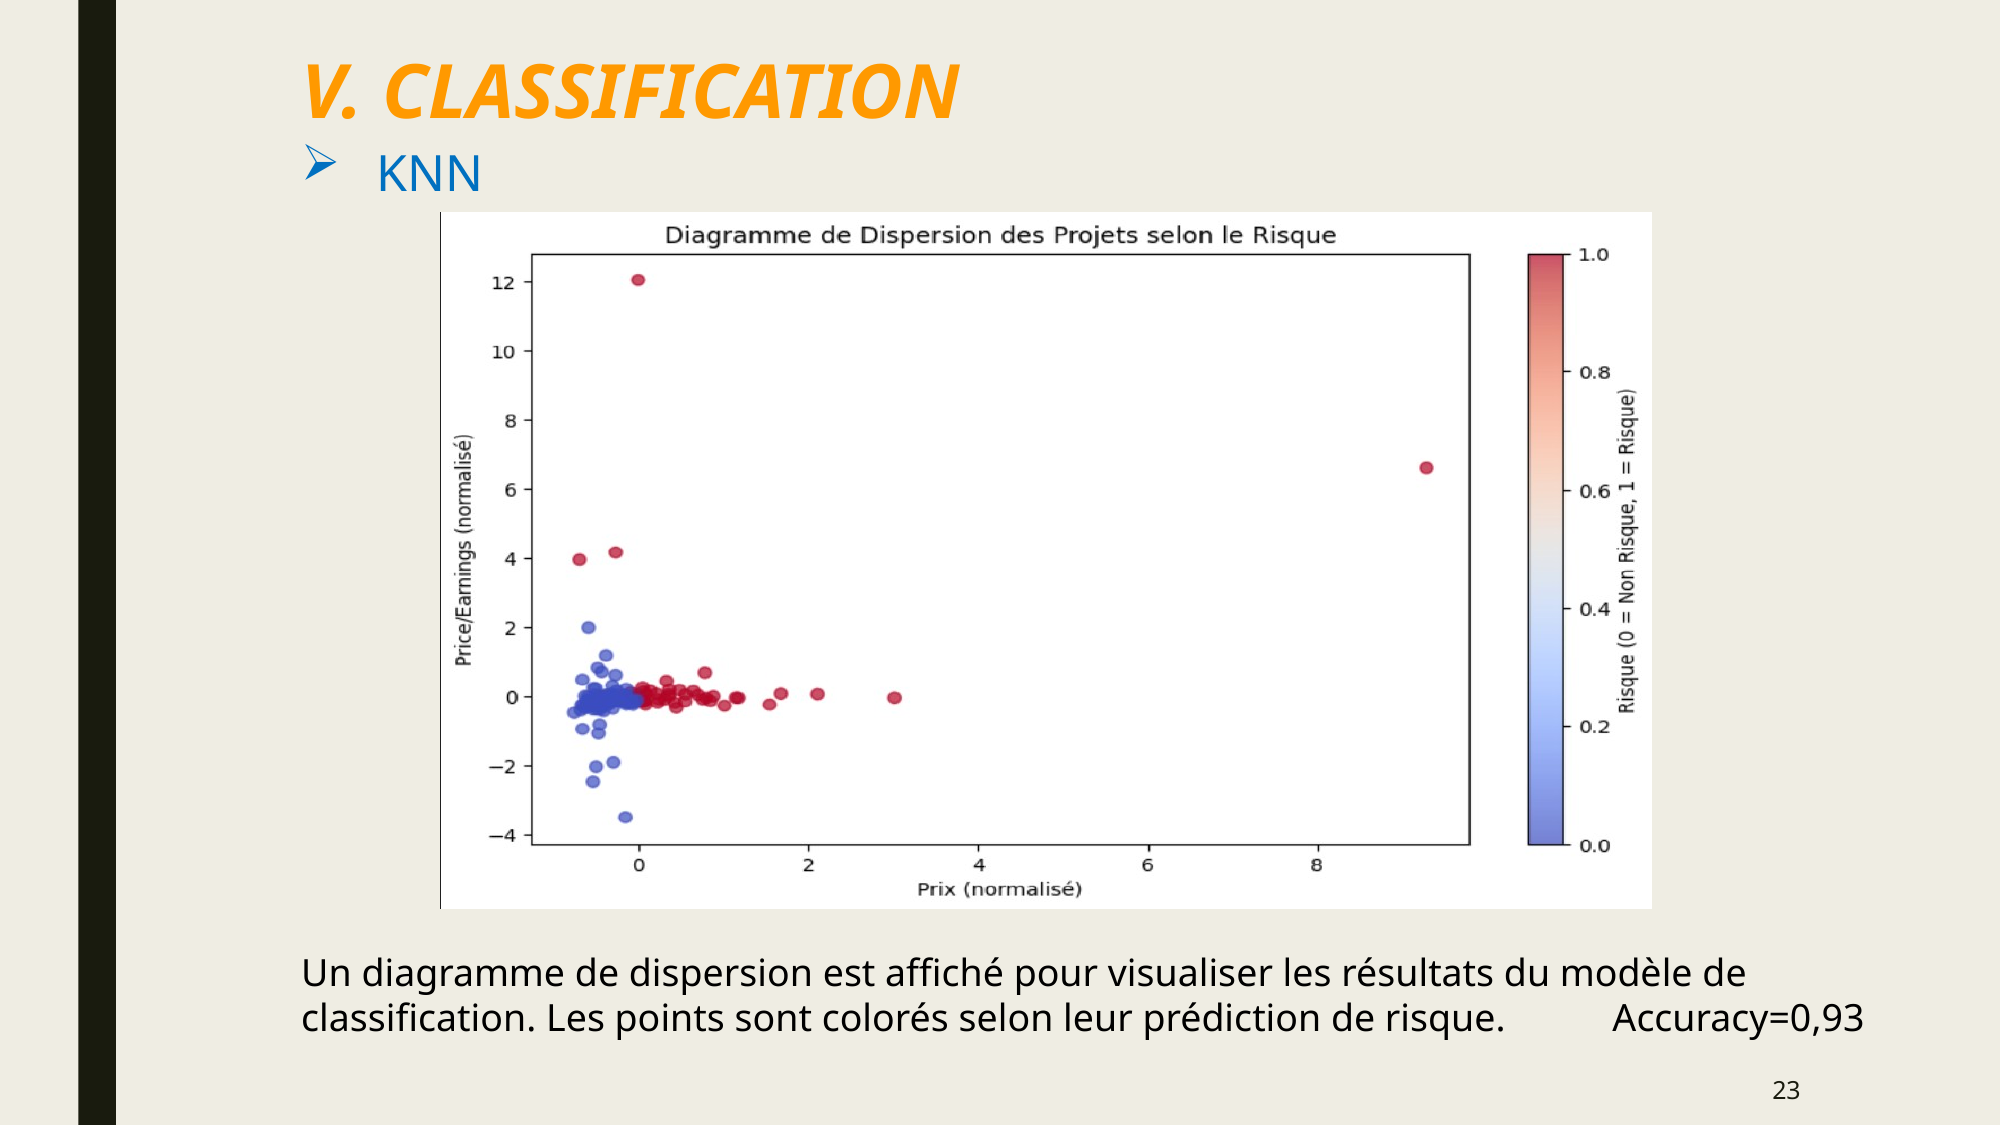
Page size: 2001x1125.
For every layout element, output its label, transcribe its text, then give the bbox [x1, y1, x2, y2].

text_box V. CLASSIFICATION KNN [286, 36, 1288, 211]
text_box Un diagramme de dispersion est affiché pour visualiser les résultats du modèle de classification. Les points sont colorés selon leur prédiction de risque. Accuracy=0,93 [286, 941, 1888, 1047]
slide_number 23 [1553, 1058, 1816, 1125]
picture [440, 212, 1652, 909]
